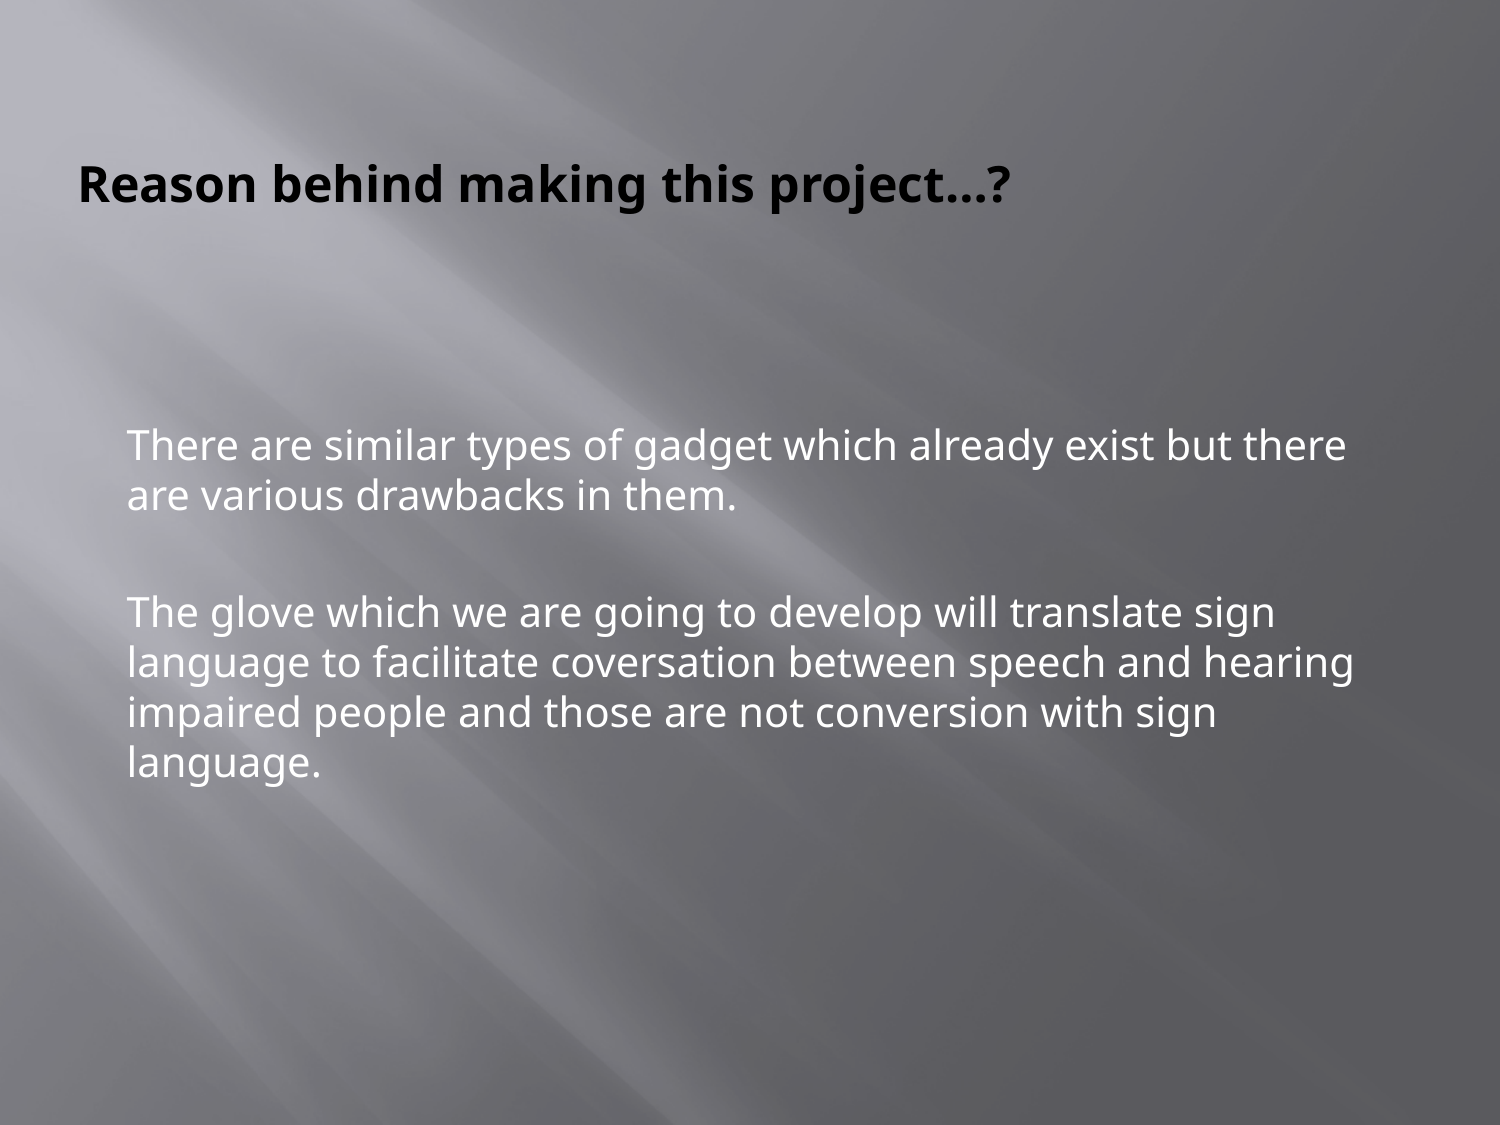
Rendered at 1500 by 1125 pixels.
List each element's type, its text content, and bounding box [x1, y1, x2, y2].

title Reason behind making this project…? [62, 99, 1500, 213]
list There are similar types of gadget which already exist but there are various drawbacks in them. The glove which we are going to develop will translate sign language to facilitate coversation between speech and hearing impaired people and those are not conversion with sign language. [99, 411, 1425, 1013]
